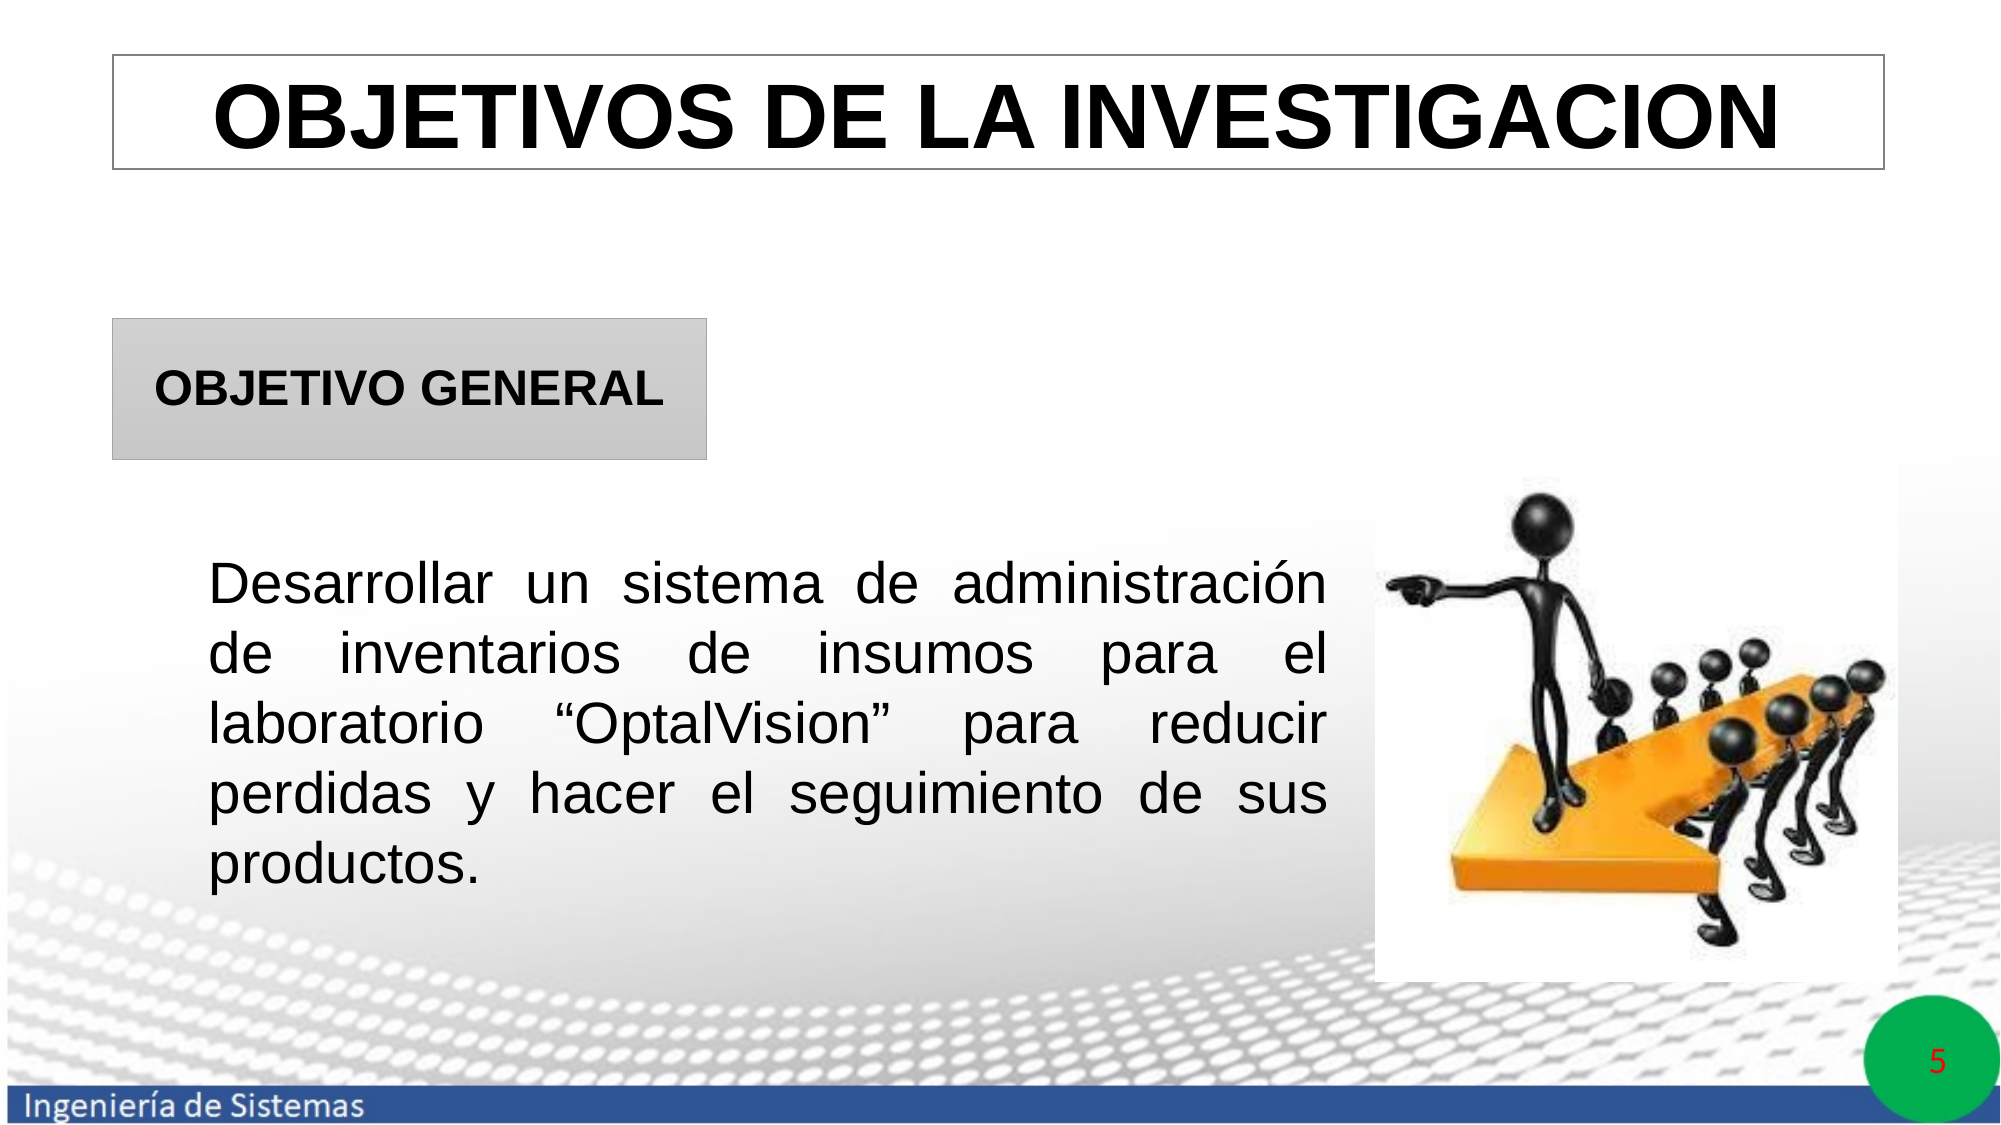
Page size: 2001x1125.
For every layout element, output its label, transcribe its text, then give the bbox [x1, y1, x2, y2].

text_box OBJETIVOS DE LA INVESTIGACION [112, 54, 1885, 170]
list Desarrollar un sistema de administración de inventarios de insumos para el laboratorio “OptalVision” para reducir perdidas y hacer el seguimiento de sus productos. [193, 537, 1345, 1001]
slide_number 5 [1892, 1028, 1963, 1089]
title OBJETIVO GENERAL [112, 318, 707, 460]
picture [0, 0, 2001, 1125]
